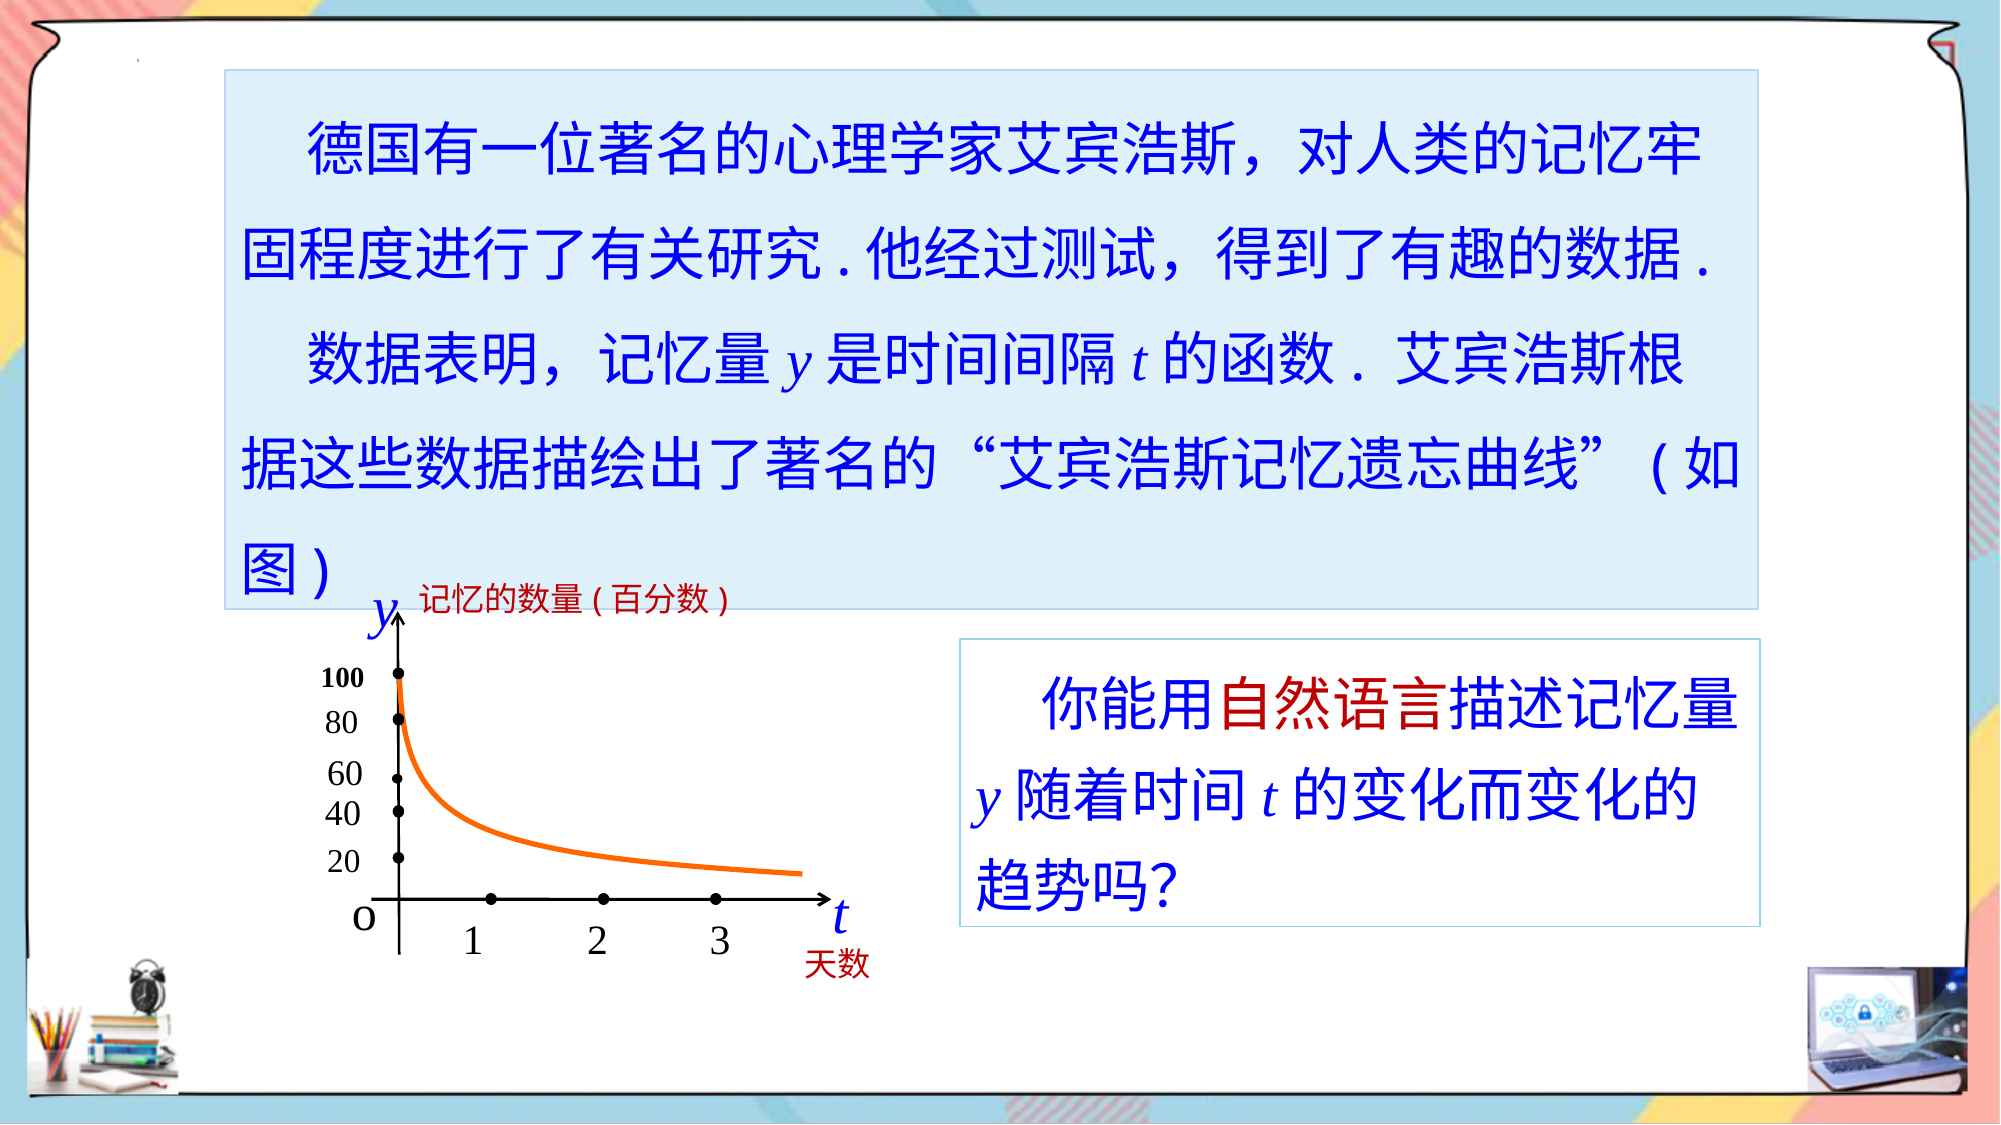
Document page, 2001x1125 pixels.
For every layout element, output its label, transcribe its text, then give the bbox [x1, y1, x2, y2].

text_box 你能用自然语言描述记忆量y随着时间t的变化而变化的趋势吗？ [960, 639, 1761, 927]
text_box 德国有一位著名的心理学家艾宾浩斯，对人类的记忆牢固程度进行了有关研究.他经过测试，得到了有趣的数据. 数据表明，记忆量y是时间间隔t的函数. 艾宾浩斯根据这些数据描绘出了著名的“艾宾浩斯记忆遗忘曲线”(如图) [225, 69, 1759, 609]
picture [0, 0, 2001, 1125]
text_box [294, 562, 910, 992]
